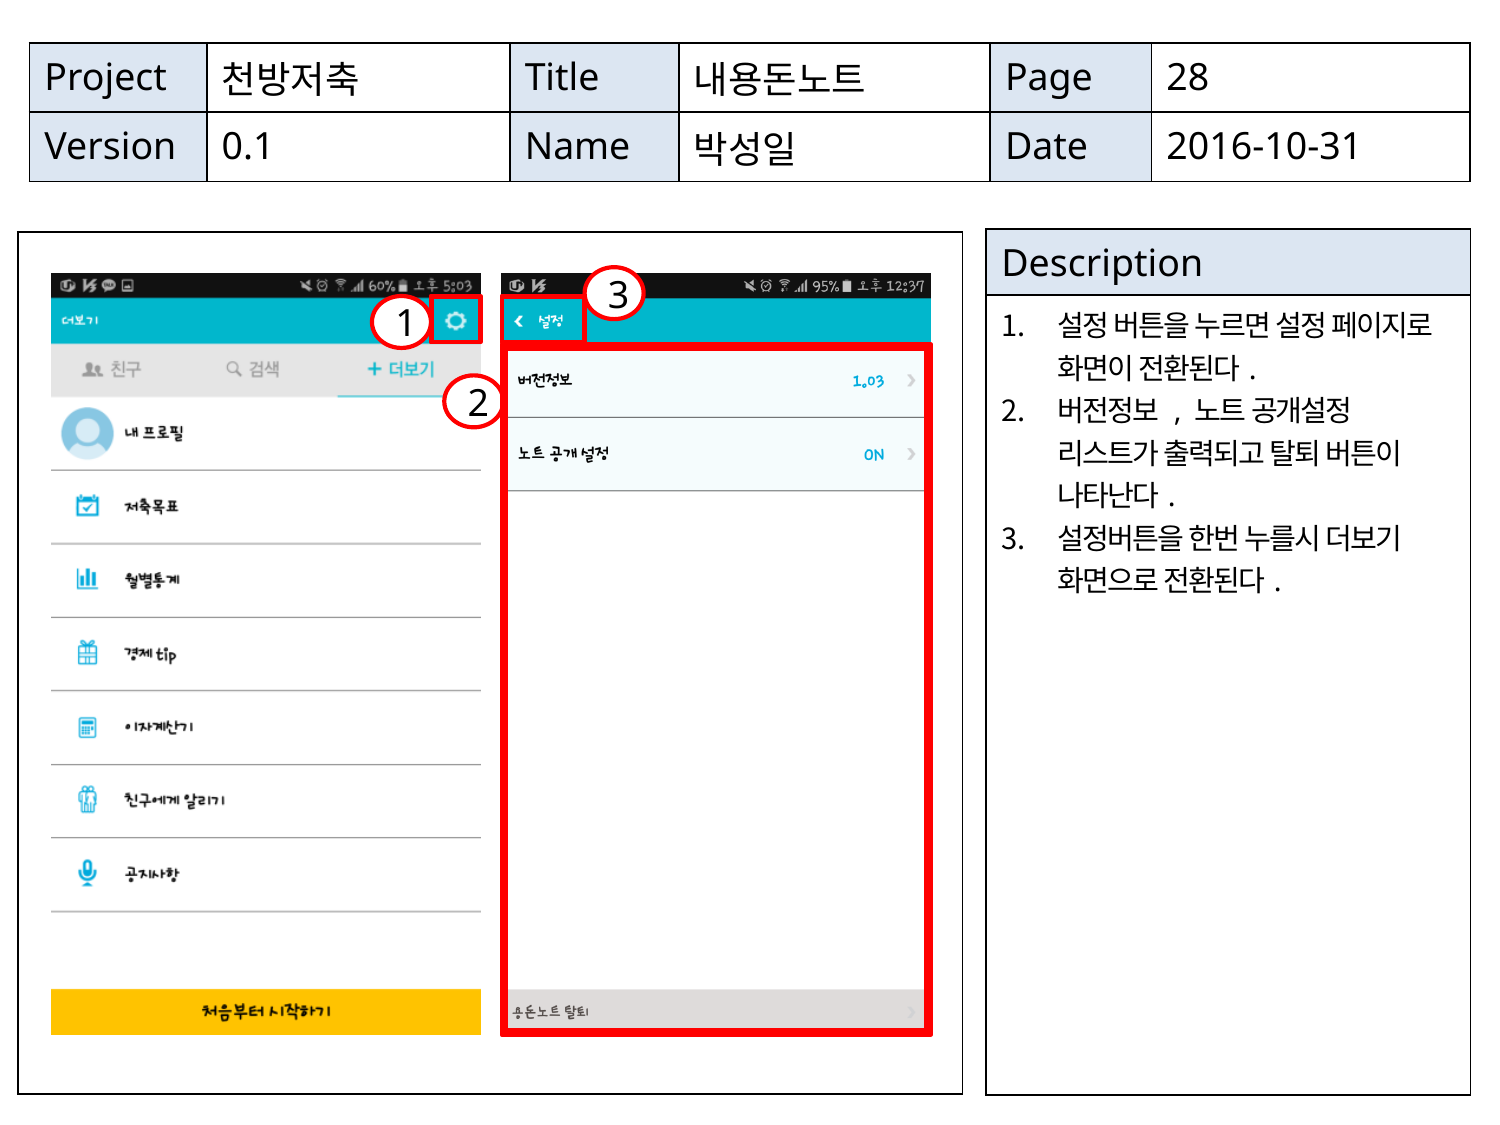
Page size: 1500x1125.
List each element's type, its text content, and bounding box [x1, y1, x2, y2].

picture [51, 272, 481, 1036]
table_cell 0.1 [208, 113, 509, 181]
table_cell 2016-10-31 [1152, 113, 1469, 181]
table_header [19, 233, 962, 1093]
table_header Project [30, 44, 206, 111]
table_cell Date [991, 113, 1151, 181]
picture [501, 272, 931, 1036]
table_cell Name [511, 113, 678, 181]
table_header Description [987, 230, 1470, 294]
table_cell 설정 버튼을 누르면 설정 페이지로 화면이 전환된다. 버전정보 , 노트 공개설정 리스트가 출력되고 탈퇴 버튼이 나타난다. 설정버튼을 한번 누를시 더보기 화면으로 전환된다. [987, 296, 1470, 1094]
table_header 내용돈노트 [680, 44, 989, 111]
table_header 천방저축 [208, 44, 509, 111]
table_cell Version [30, 113, 206, 181]
text_box 3 [594, 265, 634, 271]
table_header 28 [1152, 44, 1469, 111]
table_cell 박성일 [680, 113, 989, 181]
table_header Page [991, 44, 1151, 111]
table_header Title [511, 44, 678, 111]
text_box 2 [486, 375, 496, 428]
